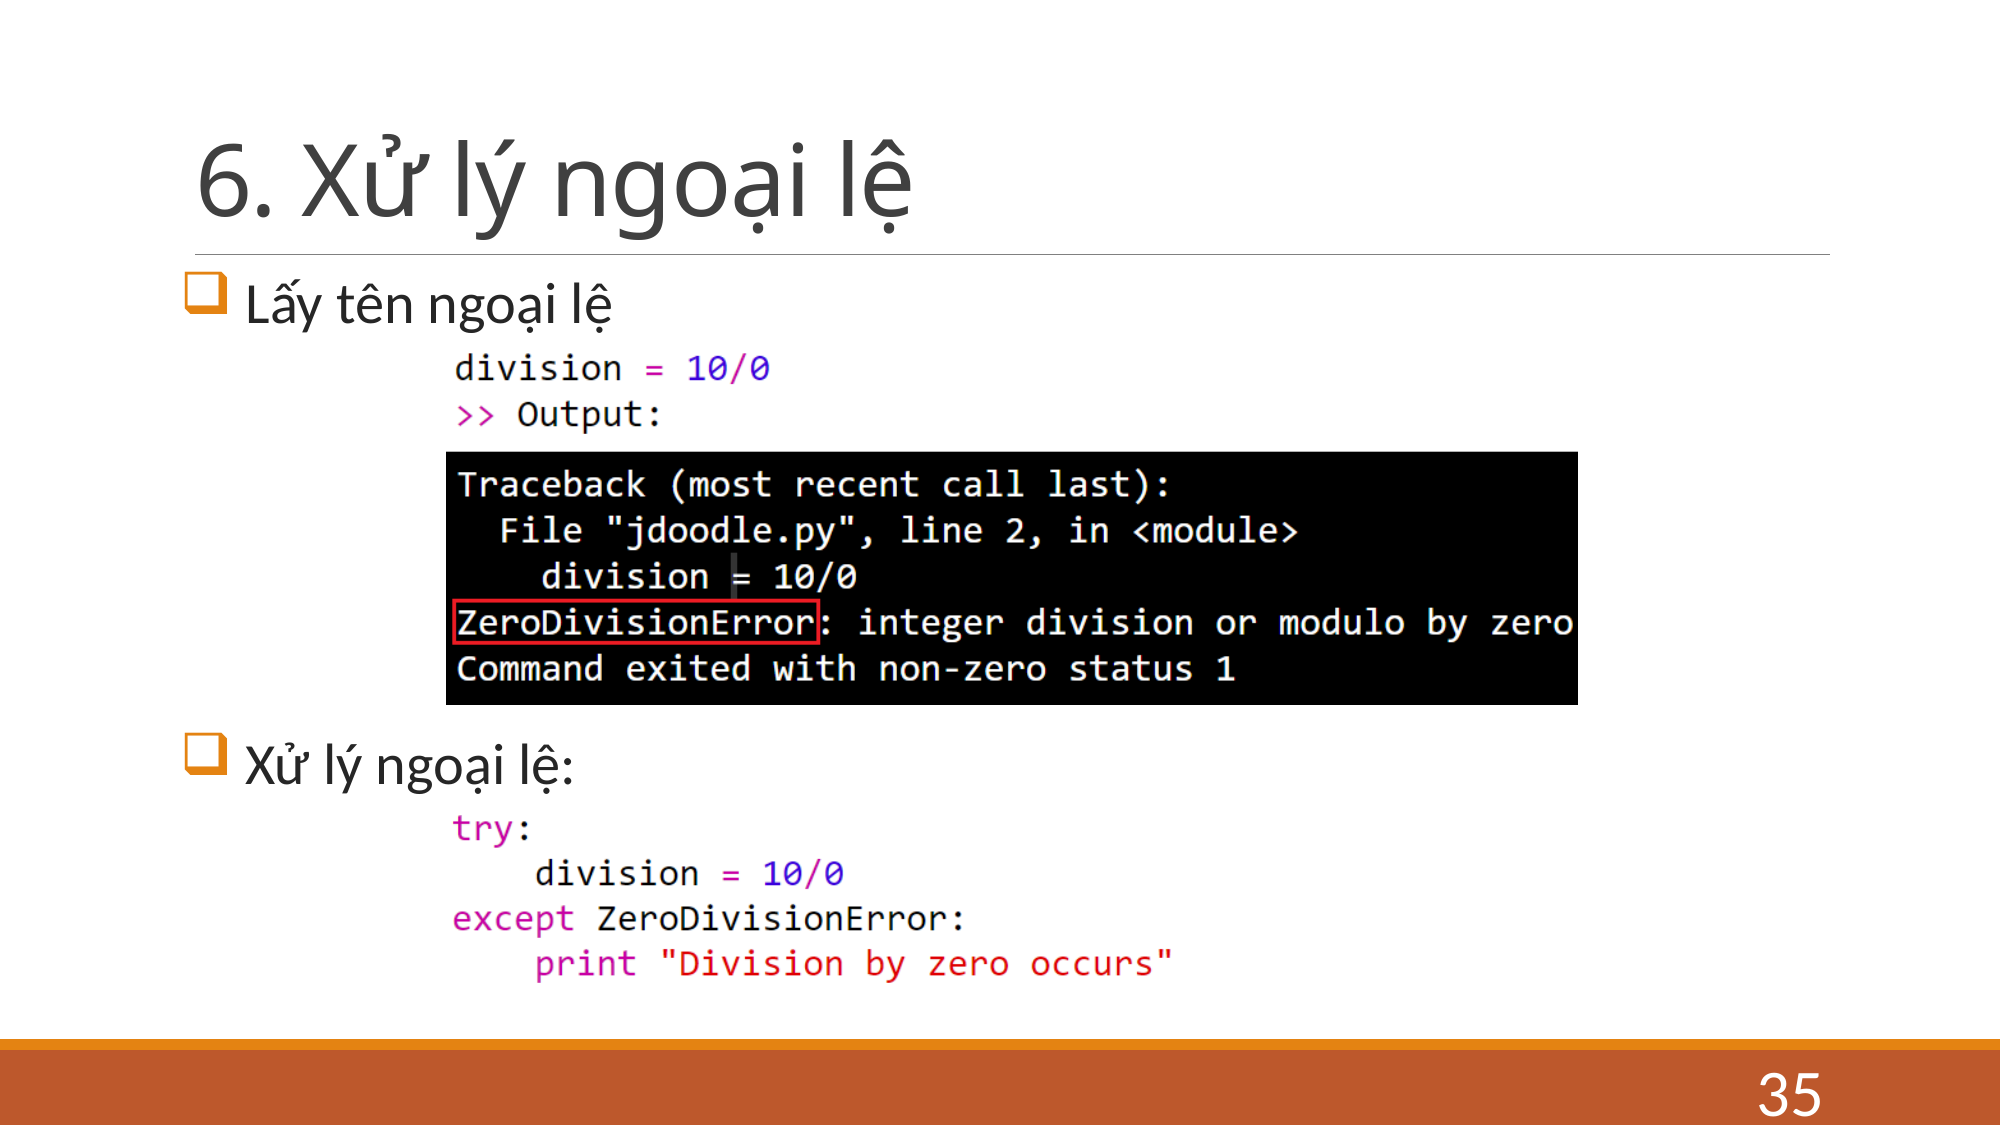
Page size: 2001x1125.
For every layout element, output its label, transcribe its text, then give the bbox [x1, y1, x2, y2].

list Lấy tên ngoại lệ Xử lý ngoại lệ: [180, 265, 1830, 963]
picture [445, 332, 1578, 706]
title 6. Xử lý ngoại lệ [180, 47, 1830, 244]
picture [447, 808, 1176, 994]
slide_number 35 [1624, 1059, 1840, 1120]
